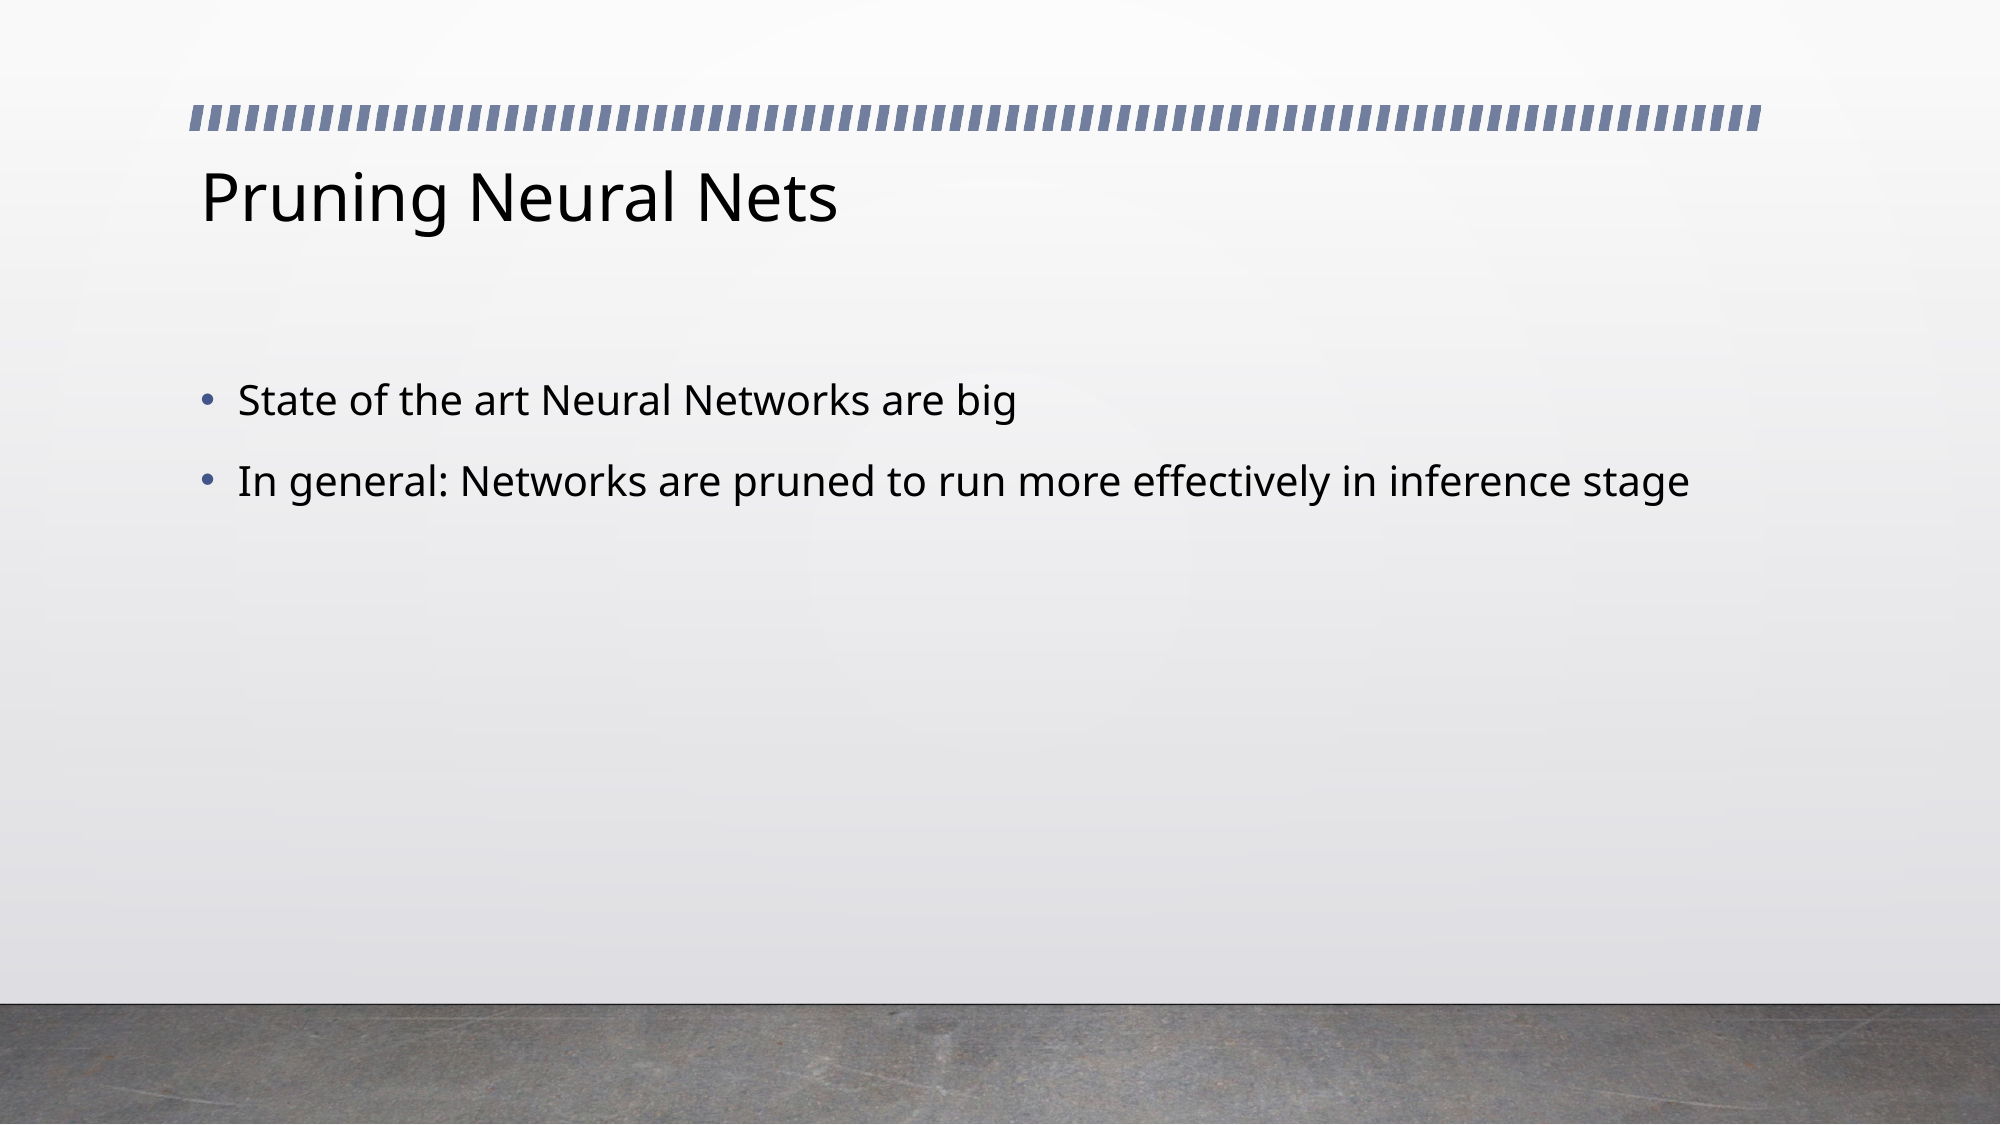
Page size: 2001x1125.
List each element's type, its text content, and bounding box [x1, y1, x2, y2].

list State of the art Neural Networks are big In general: Networks are pruned to run more effectively in inference stage [185, 356, 1761, 897]
picture [0, 1004, 2000, 1124]
title Pruning Neural Nets [185, 156, 1761, 329]
